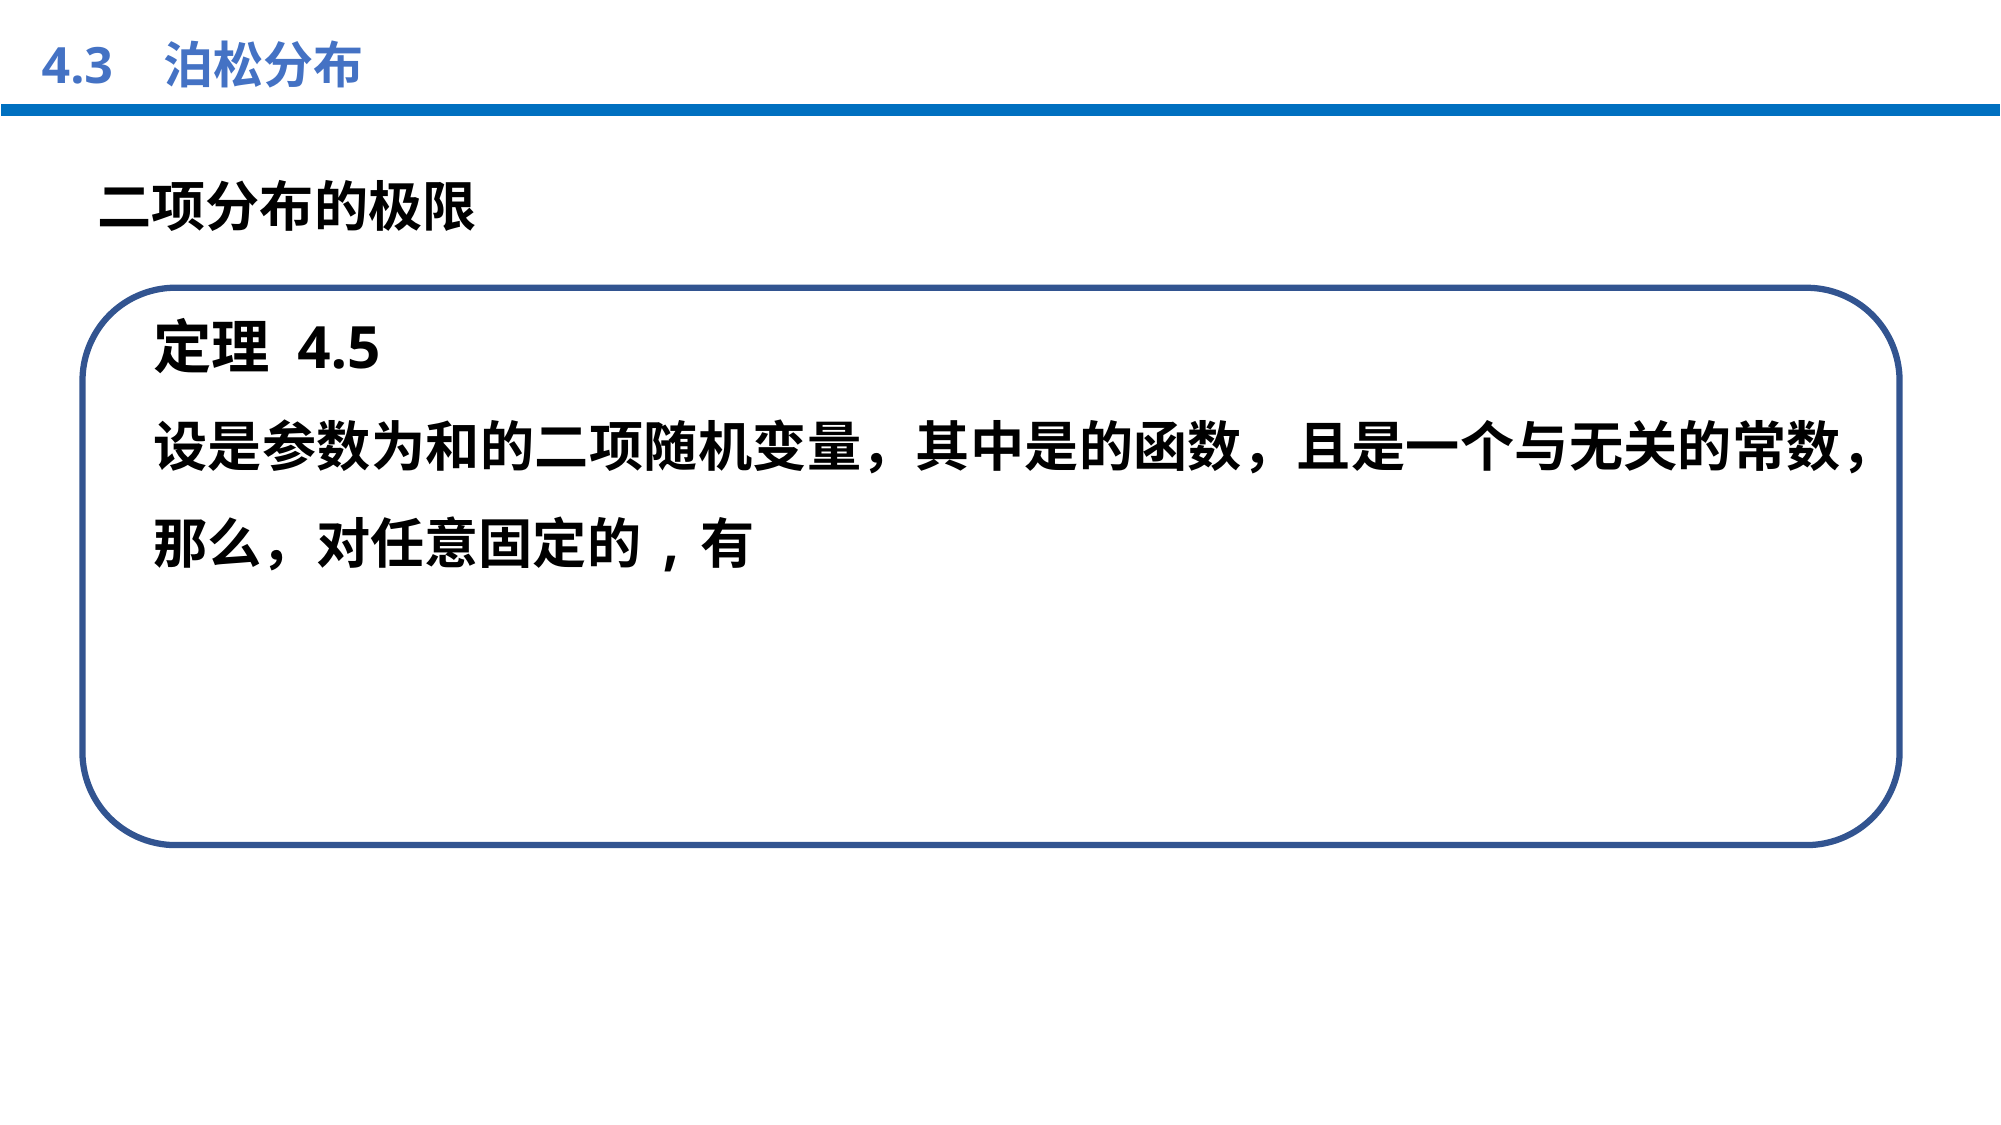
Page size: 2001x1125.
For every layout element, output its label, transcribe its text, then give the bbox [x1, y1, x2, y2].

text_box 4.3 泊松分布 [26, 14, 1386, 102]
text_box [82, 287, 1900, 857]
text_box 二项分布的极限 [82, 164, 744, 245]
text_box [0, 103, 2000, 117]
